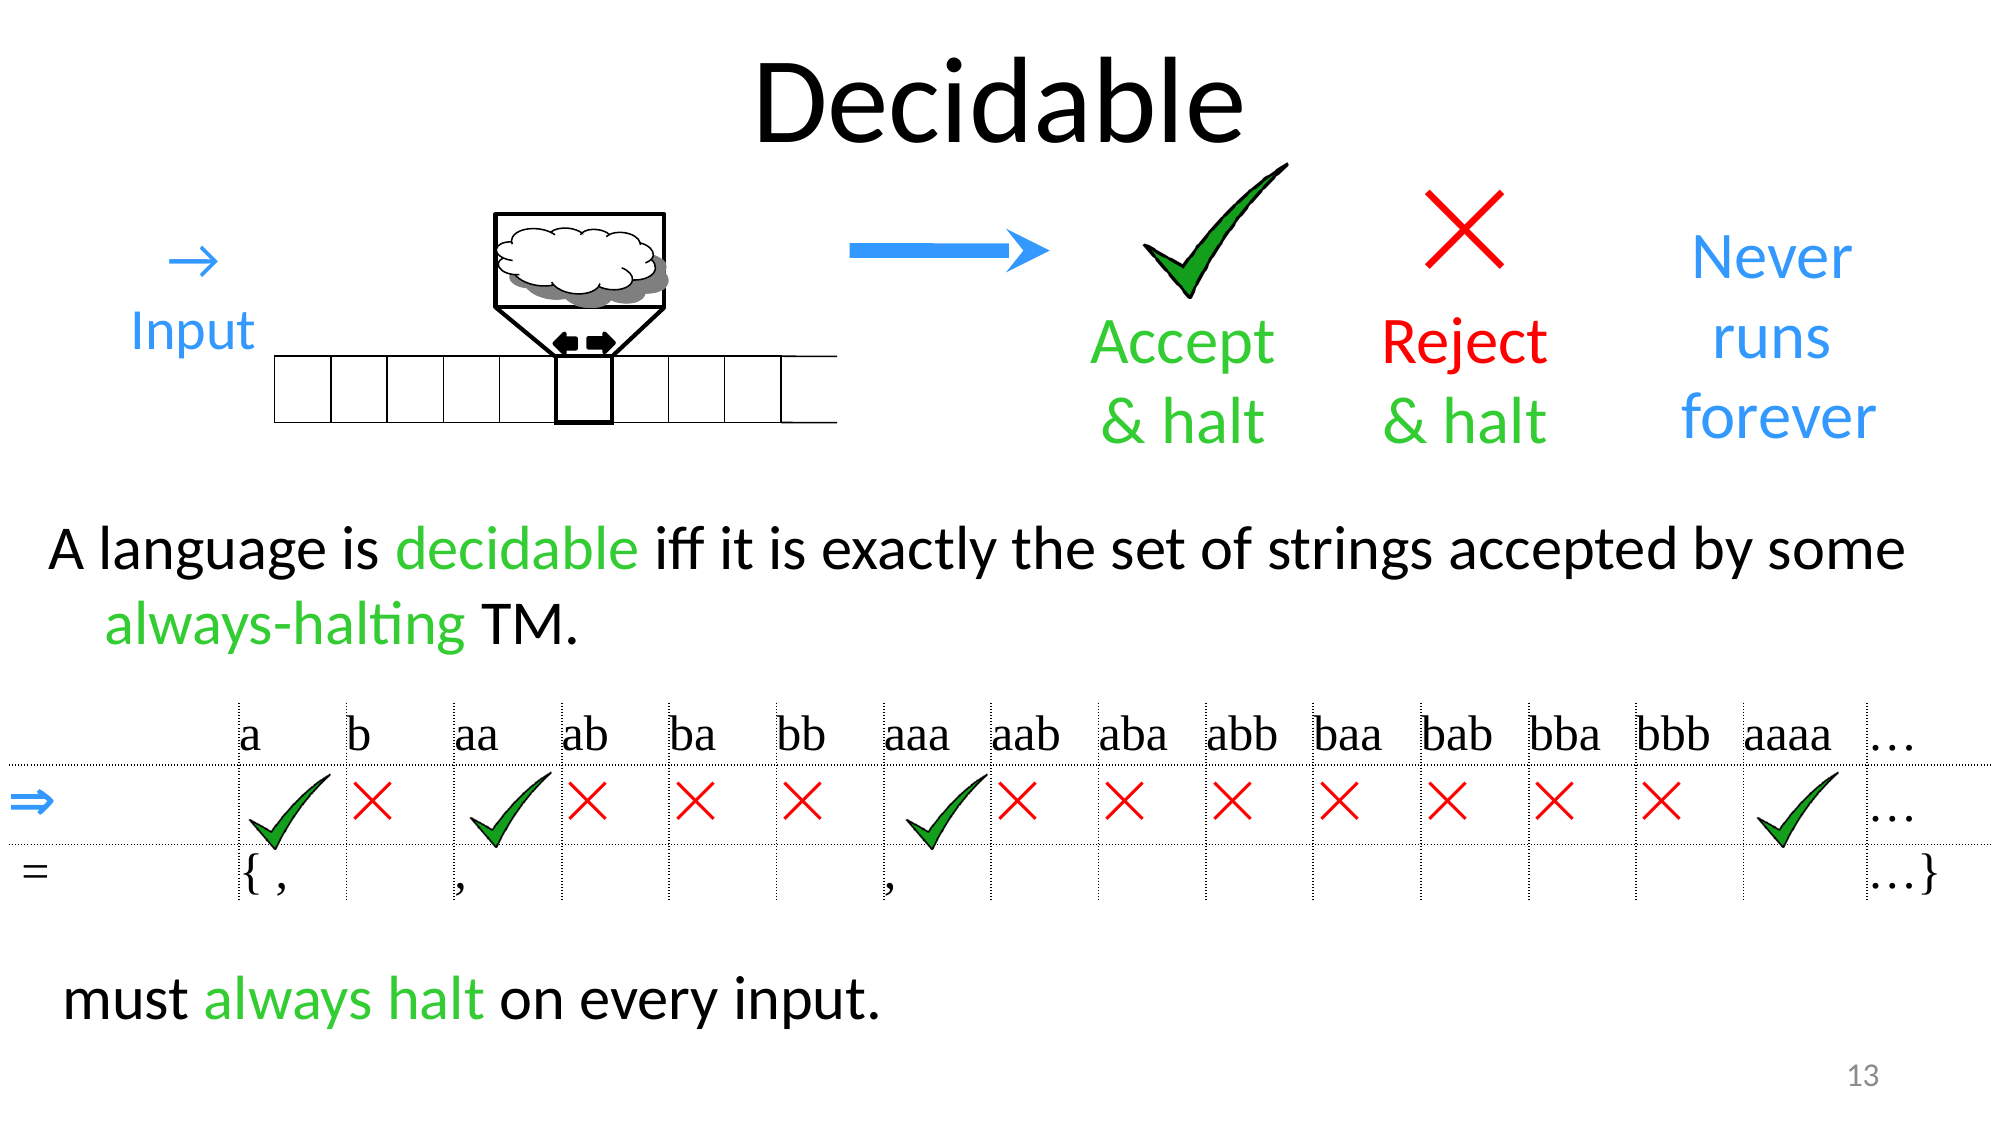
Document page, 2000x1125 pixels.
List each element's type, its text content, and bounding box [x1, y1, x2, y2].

title Decidable [99, 0, 1900, 188]
picture [469, 771, 552, 848]
text_box ´ Reject & halt [1366, 125, 1564, 465]
picture [1756, 771, 1840, 848]
text_box Never runs forever [1667, 124, 1893, 460]
text_box Accept & halt [1033, 125, 1333, 465]
slide_number 13 [1432, 1042, 1900, 1103]
picture [248, 773, 332, 851]
picture [1141, 162, 1290, 299]
text_box A language is decidable iff it is exactly the set of strings accepted by some always-halting TM. [33, 500, 1967, 688]
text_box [274, 213, 838, 423]
picture [904, 773, 988, 851]
